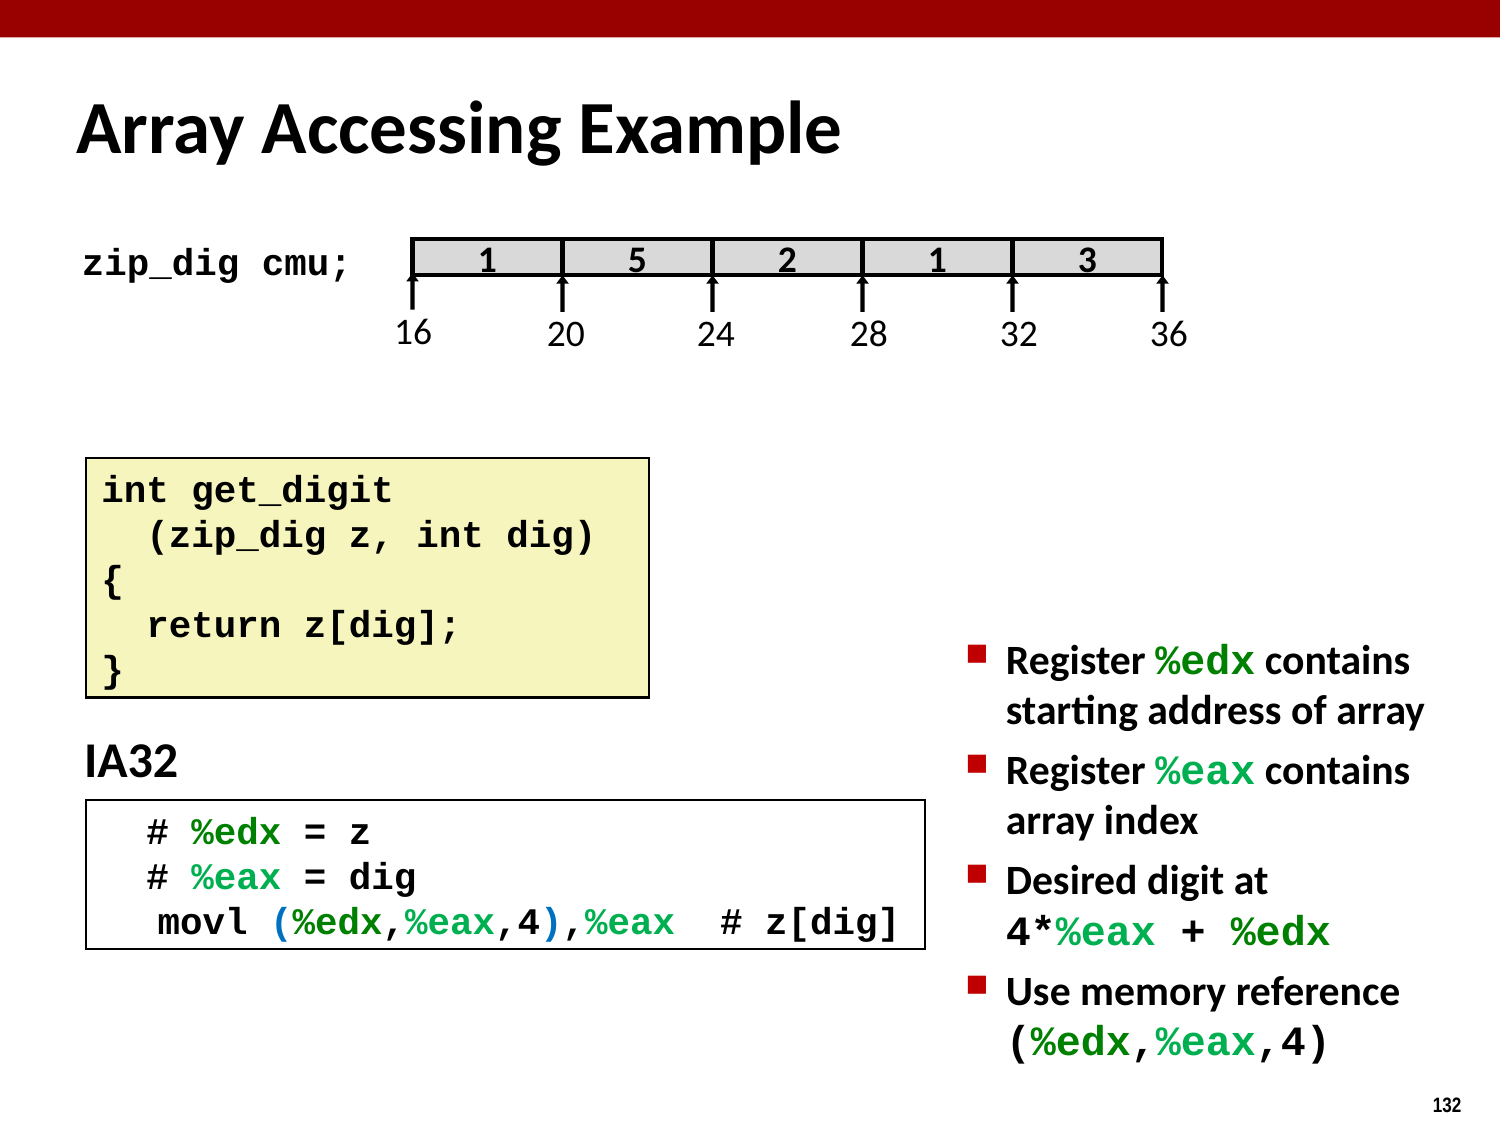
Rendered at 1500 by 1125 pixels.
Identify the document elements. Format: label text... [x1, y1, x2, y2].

list Register %edx contains starting address of array Register %eax contains array index Desired digit at 4*%eax + %edx Use memory reference (%edx,%eax,4) [924, 624, 1488, 1115]
text_box IA32 [69, 720, 194, 796]
text_box # %edx = z # %eax = dig movl (%edx,%eax,4),%eax # z[dig] [86, 799, 925, 950]
title Array Accessing Example [61, 60, 1307, 187]
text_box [358, 238, 1251, 363]
text_box zip_dig cmu; [49, 230, 367, 291]
text_box int get_digit (zip_dig z, int dig) { return z[dig]; } [86, 458, 649, 698]
